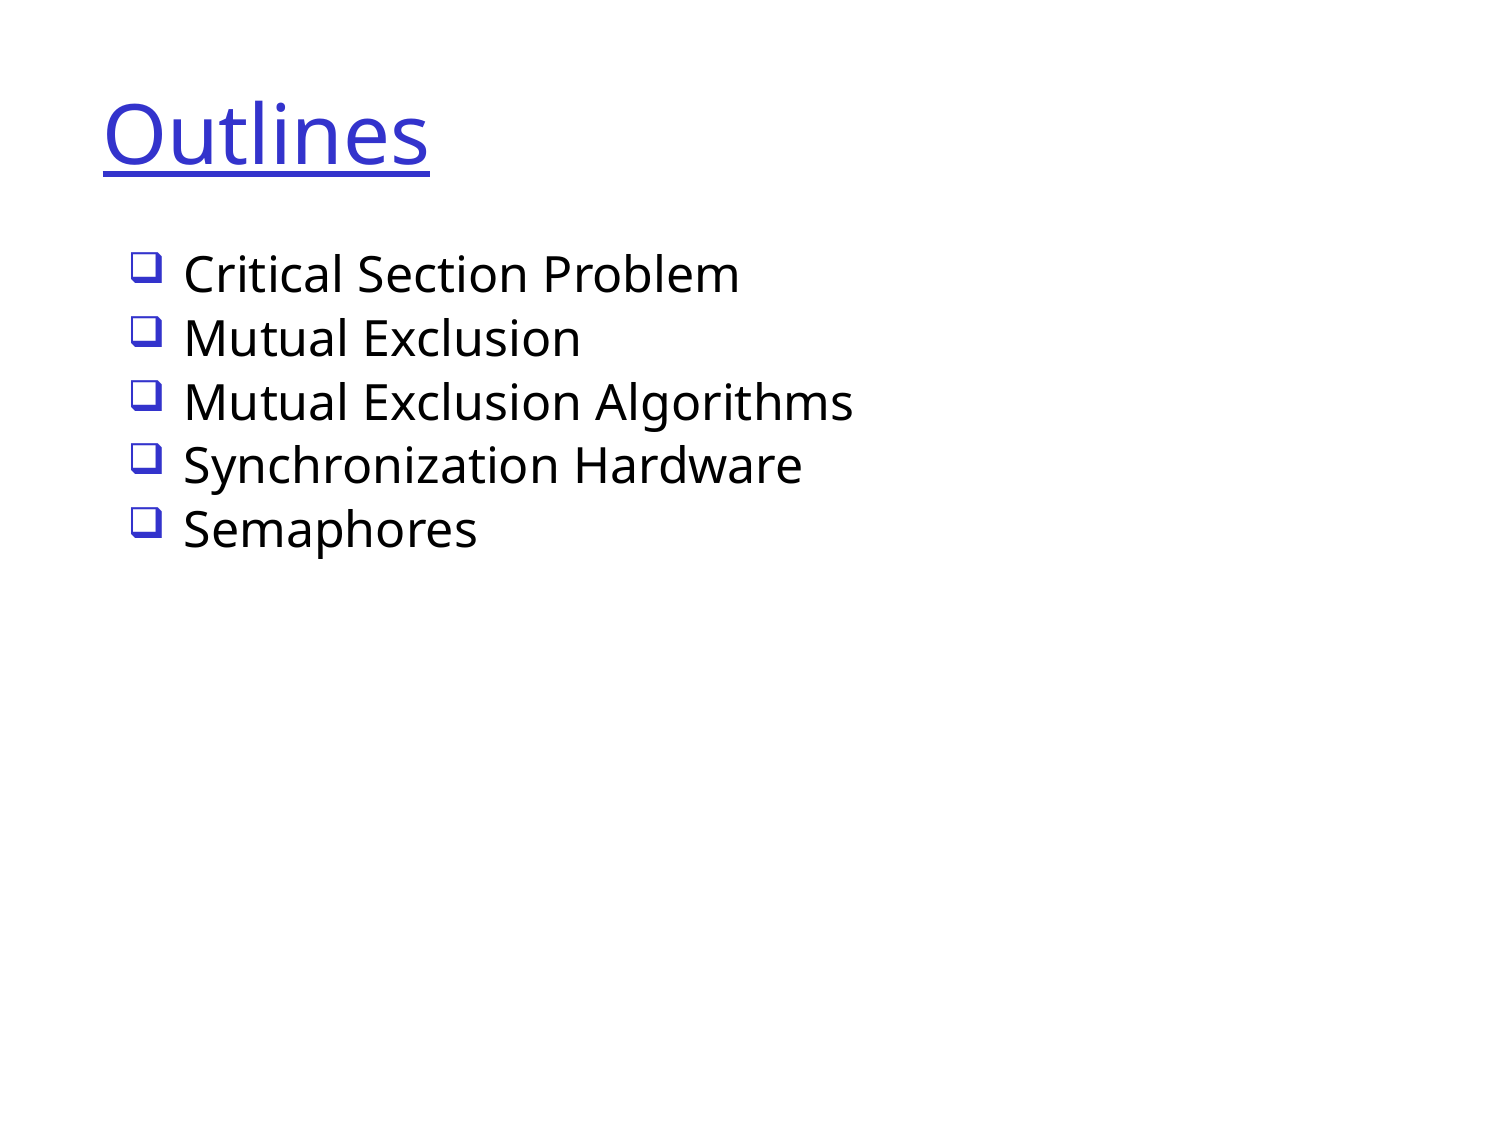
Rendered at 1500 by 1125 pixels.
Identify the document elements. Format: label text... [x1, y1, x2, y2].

list Critical Section Problem Mutual Exclusion Mutual Exclusion Algorithms Synchronization Hardware Semaphores [112, 241, 1388, 1056]
title Outlines [87, 37, 1363, 225]
